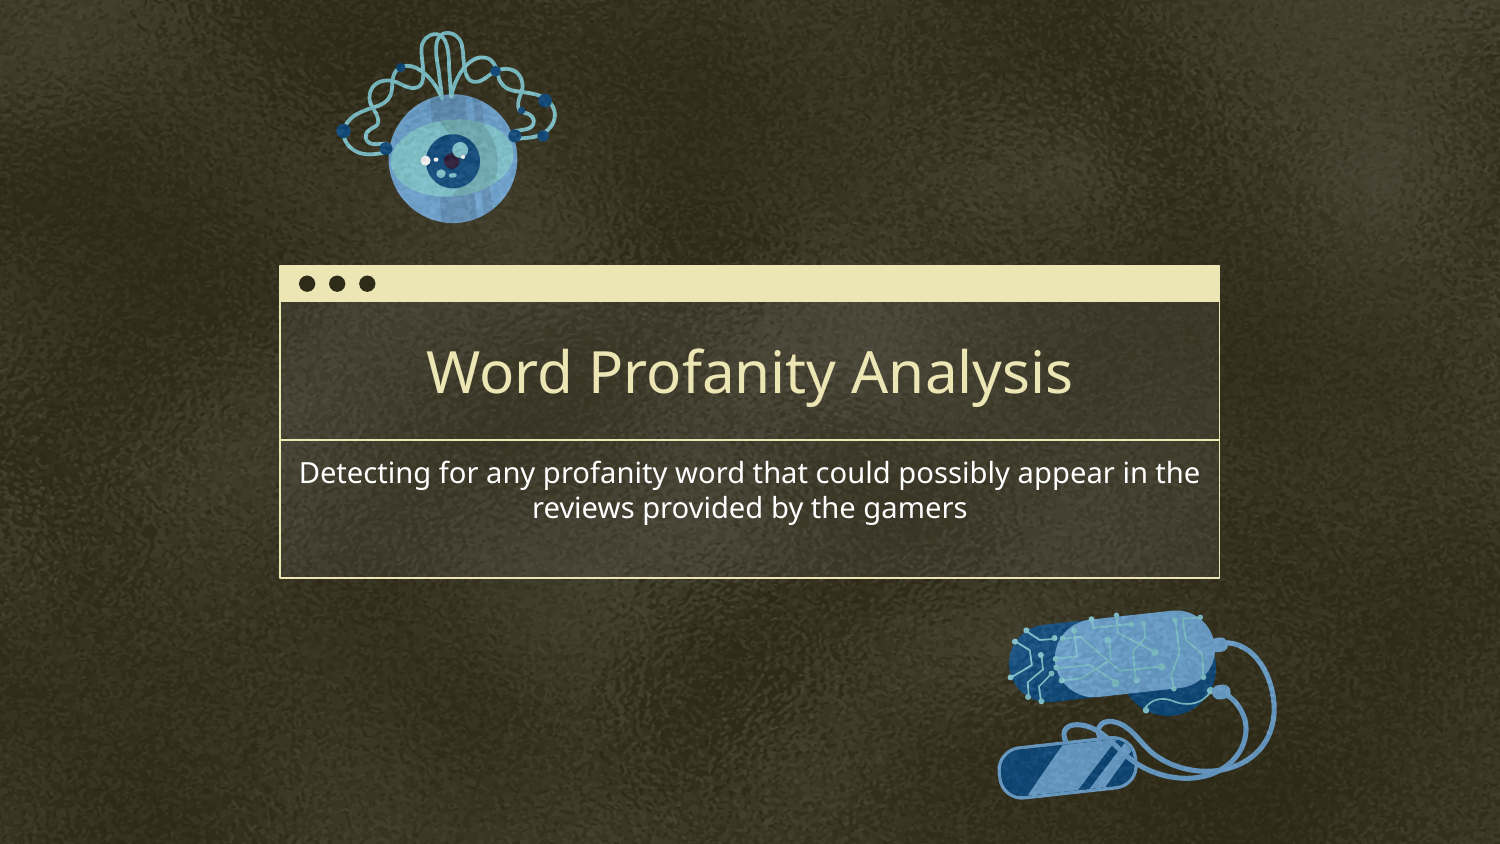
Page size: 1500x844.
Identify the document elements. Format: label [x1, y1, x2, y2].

text_box [279, 265, 1220, 579]
